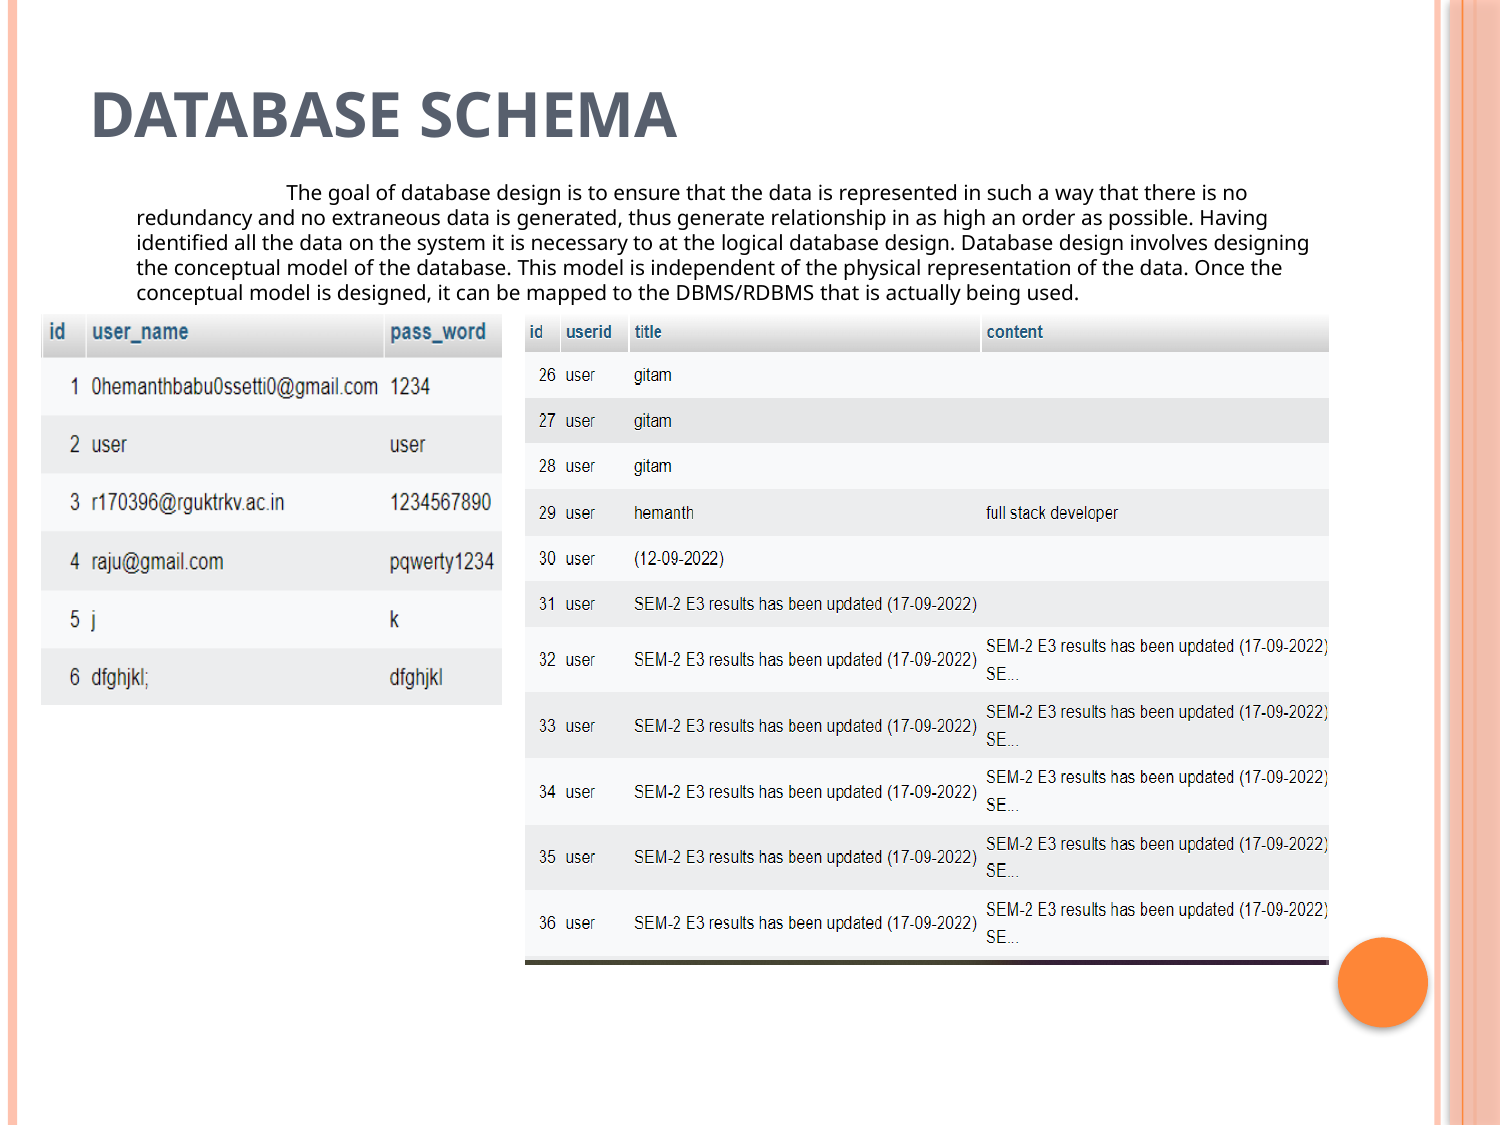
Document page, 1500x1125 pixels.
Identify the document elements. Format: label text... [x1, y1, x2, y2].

title Database Schema [75, 45, 1300, 233]
picture [524, 313, 1330, 965]
picture [40, 313, 503, 705]
list The goal of database design is to ensure that the data is represented in such a way that there is no redundancy and no extraneous data is generated, thus generate relationship in as high an order as possible. Having identified all the data on the system it is necessary to at the logical database design. Database design involves designing the conceptual model of the database. This model is independent of the physical representation of the data. Once the conceptual model is designed, it can be mapped to the DBMS/RDBMS that is actually being used. [76, 172, 1329, 1012]
